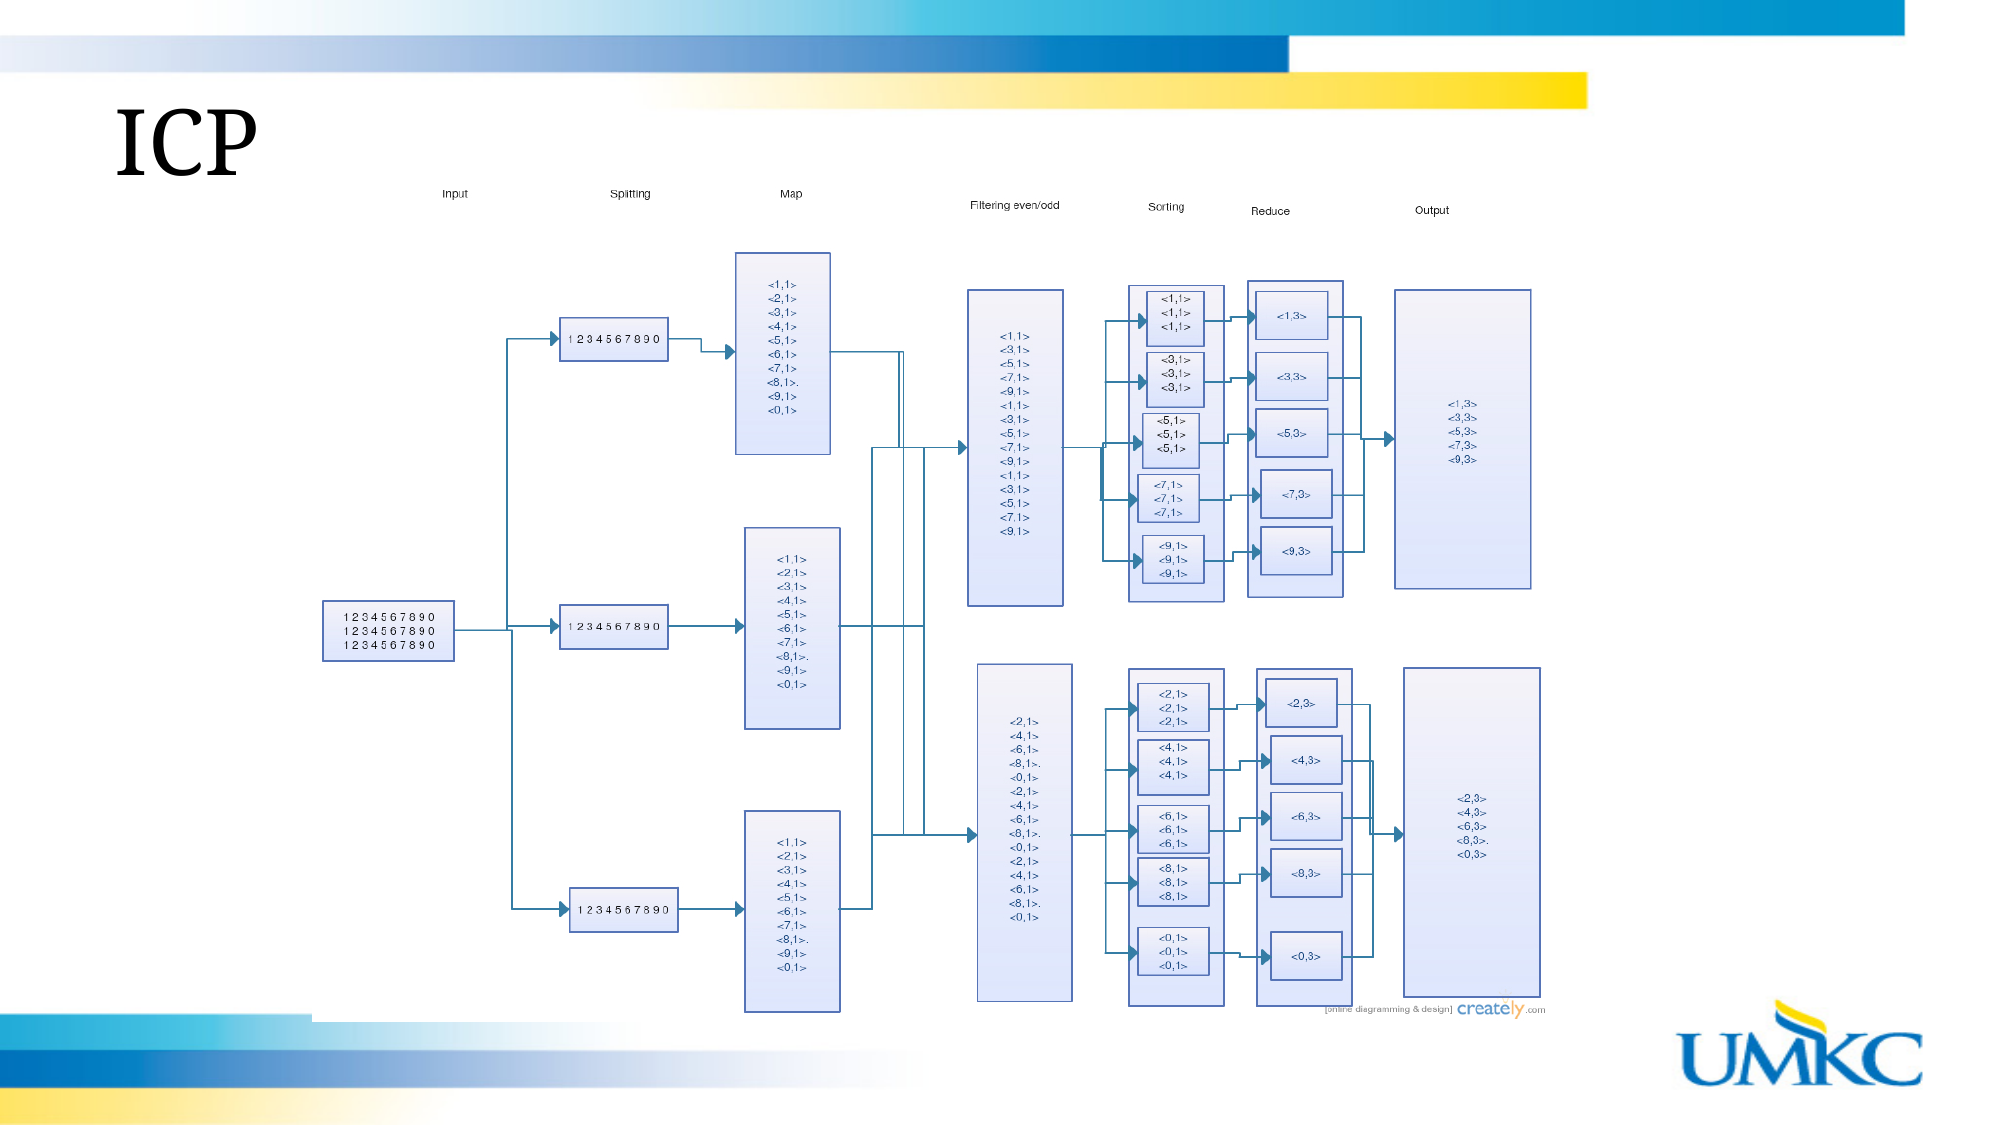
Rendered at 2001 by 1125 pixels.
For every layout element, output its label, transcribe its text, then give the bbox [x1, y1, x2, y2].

picture [0, 0, 2001, 1125]
title ICP [99, 45, 1900, 233]
